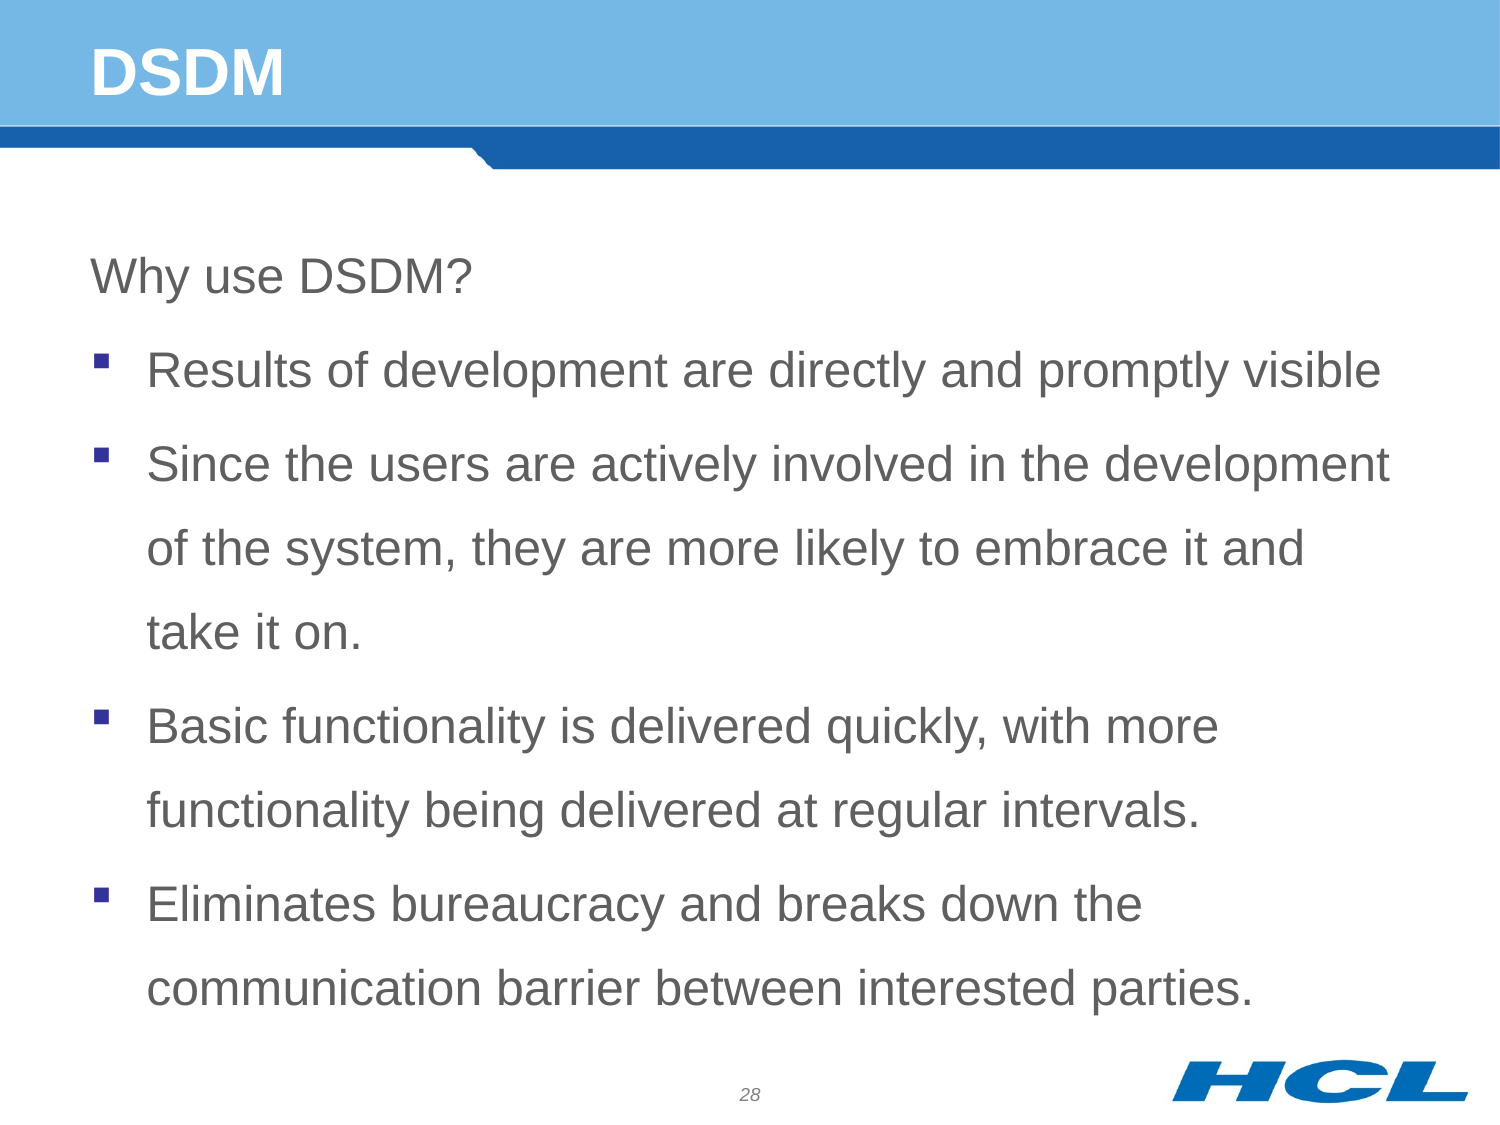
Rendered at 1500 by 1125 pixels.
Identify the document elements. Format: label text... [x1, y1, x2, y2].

list Why use DSDM? Results of development are directly and promptly visible Since the users are actively involved in the development of the system, they are more likely to embrace it and take it on. Basic functionality is delivered quickly, with more functionality being delivered at regular intervals. Eliminates bureaucracy and breaks down the communication barrier between interested parties. [74, 212, 1426, 956]
title DSDM [74, 0, 1426, 138]
picture [1140, 1050, 1500, 1109]
picture [0, 0, 1500, 188]
slide_number 28 [574, 1074, 926, 1115]
